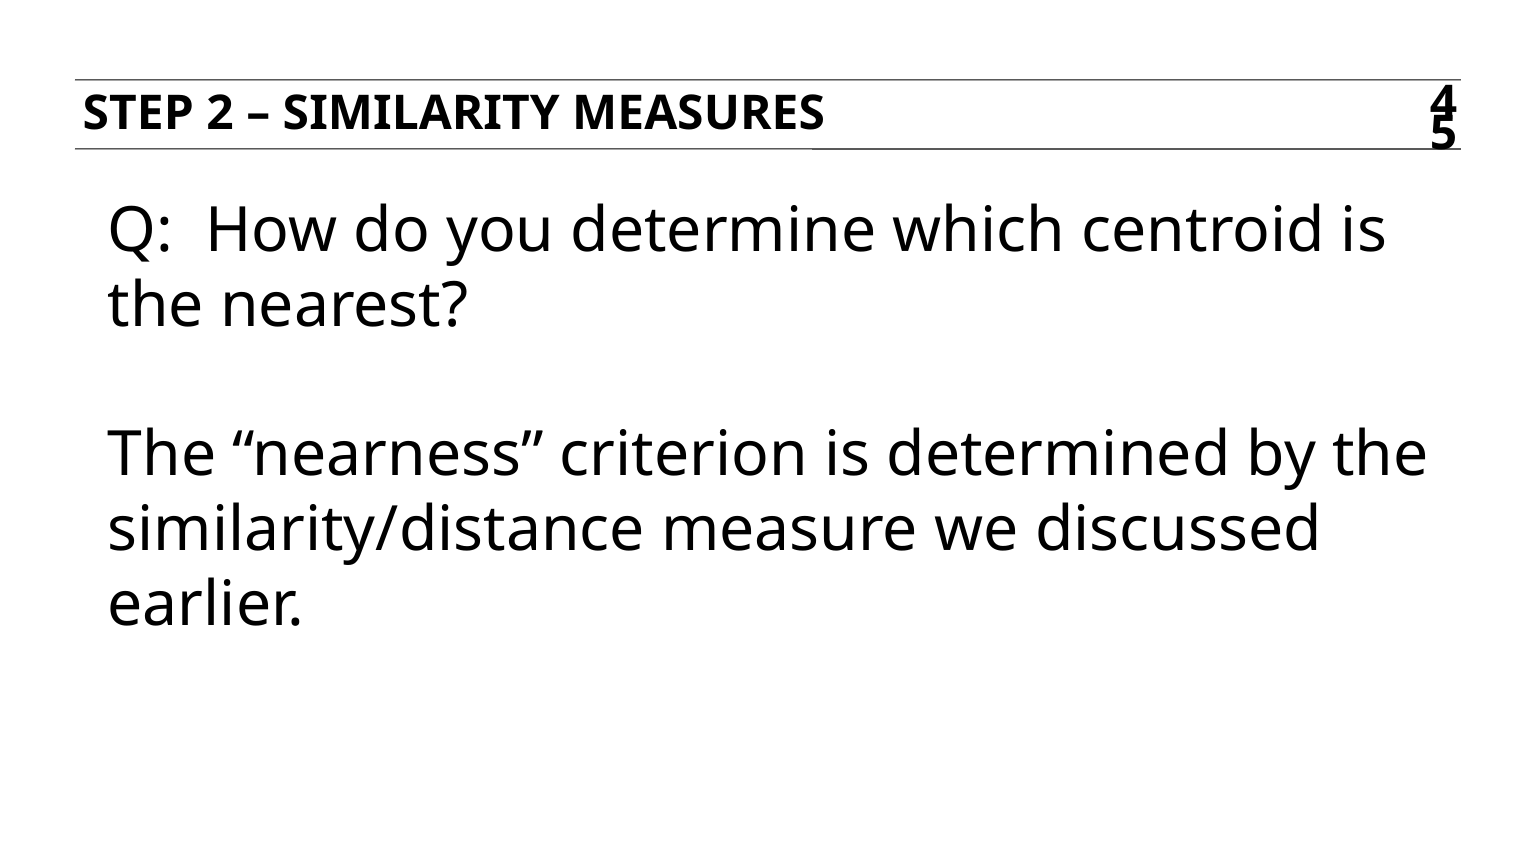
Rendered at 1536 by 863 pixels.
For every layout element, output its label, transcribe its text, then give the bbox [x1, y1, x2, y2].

slide_number 45 [1419, 86, 1461, 138]
text_box Q: How do you determine which centroid is the nearest? The “nearness” criterion is determined by the similarity/distance measure we discussed earlier. [92, 181, 1468, 646]
list Step 2 – similarity measures [67, 81, 1118, 132]
